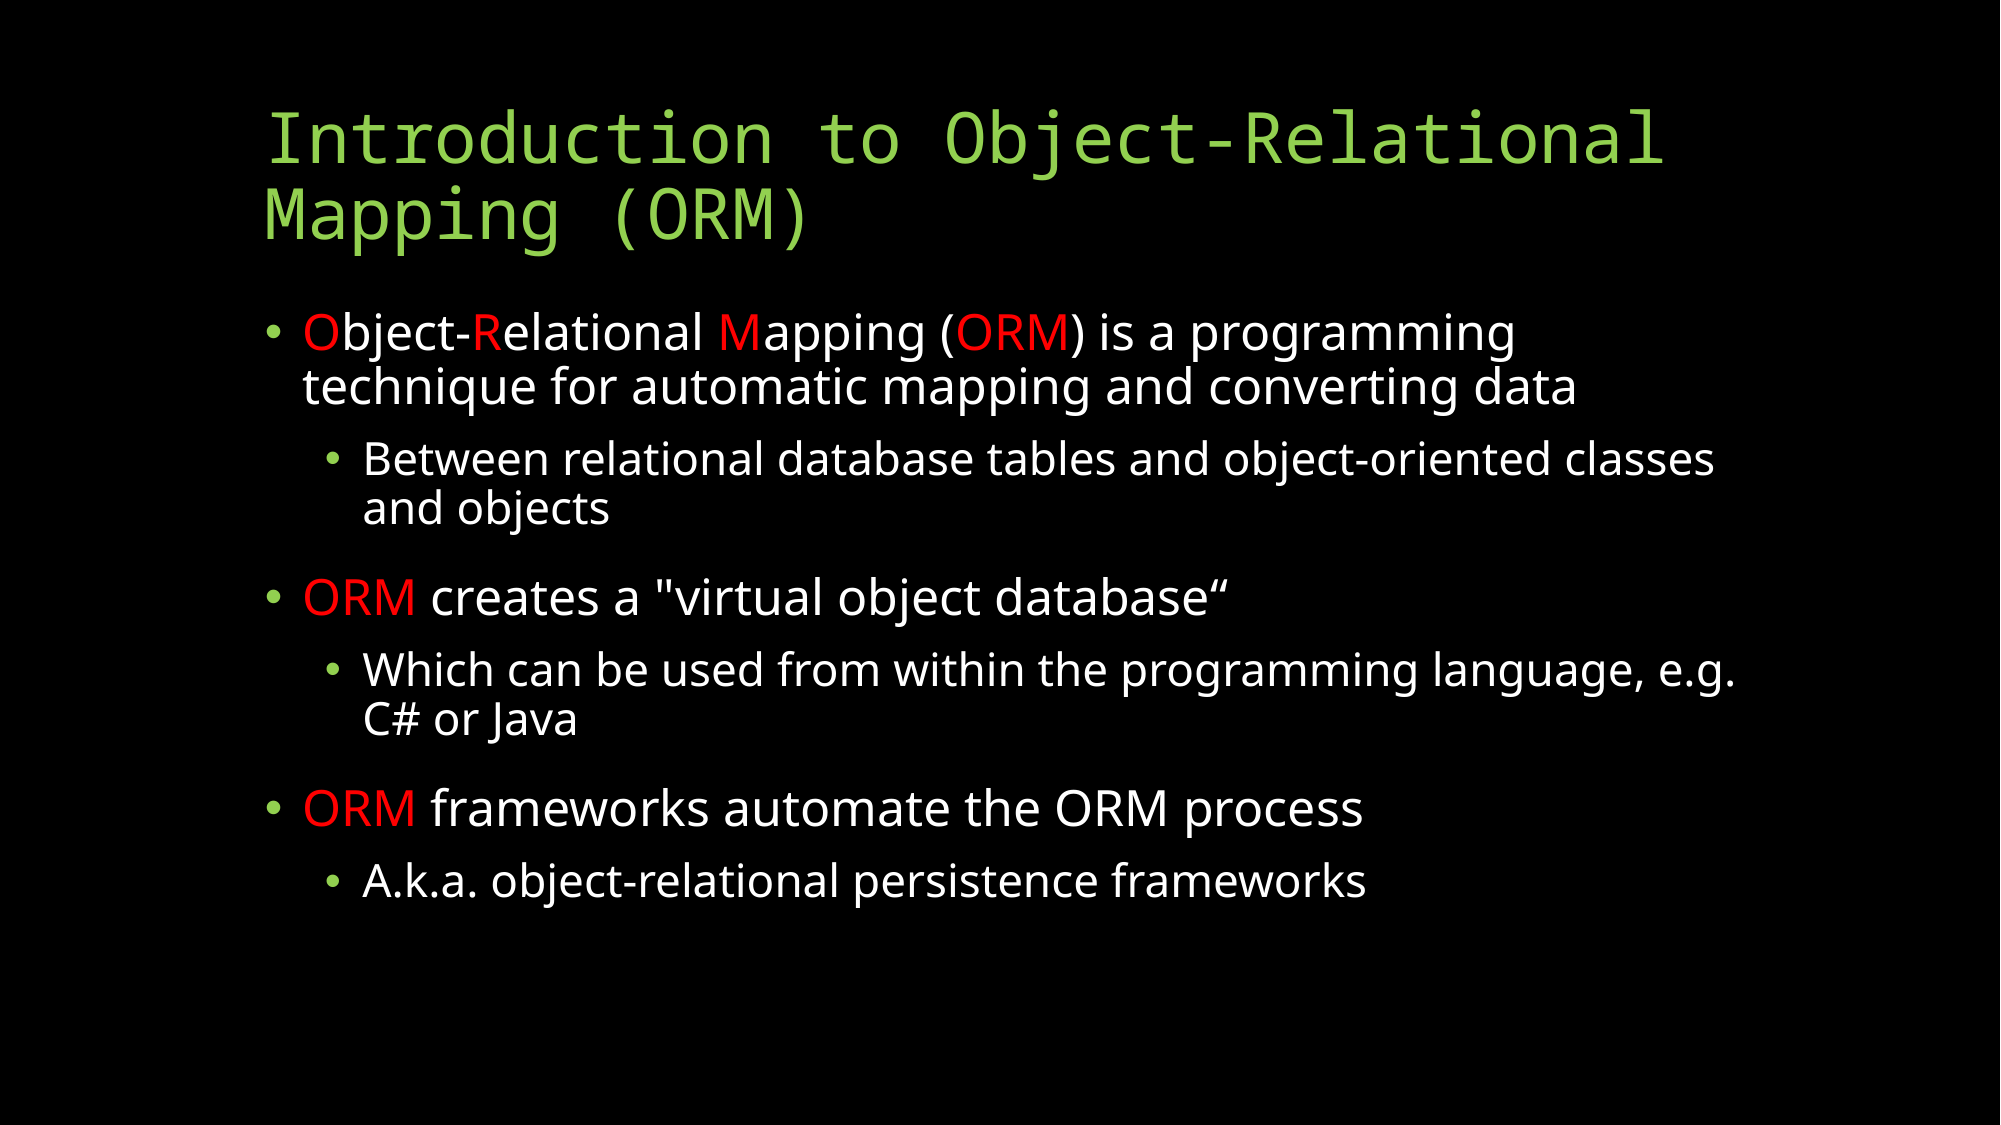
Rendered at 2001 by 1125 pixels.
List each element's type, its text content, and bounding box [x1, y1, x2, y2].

title Introduction to Object-Relational Mapping (ORM) [249, 75, 1750, 263]
list Object-Relational Mapping (ORM) is a programming technique for automatic mapping and converting data Between relational database tables and object-oriented classes and objects ORM creates a "virtual object database“ Which can be used from within the programming language, e.g. C# or Java ORM frameworks automate the ORM process A.k.a. object-relational persistence frameworks [249, 299, 1780, 1047]
